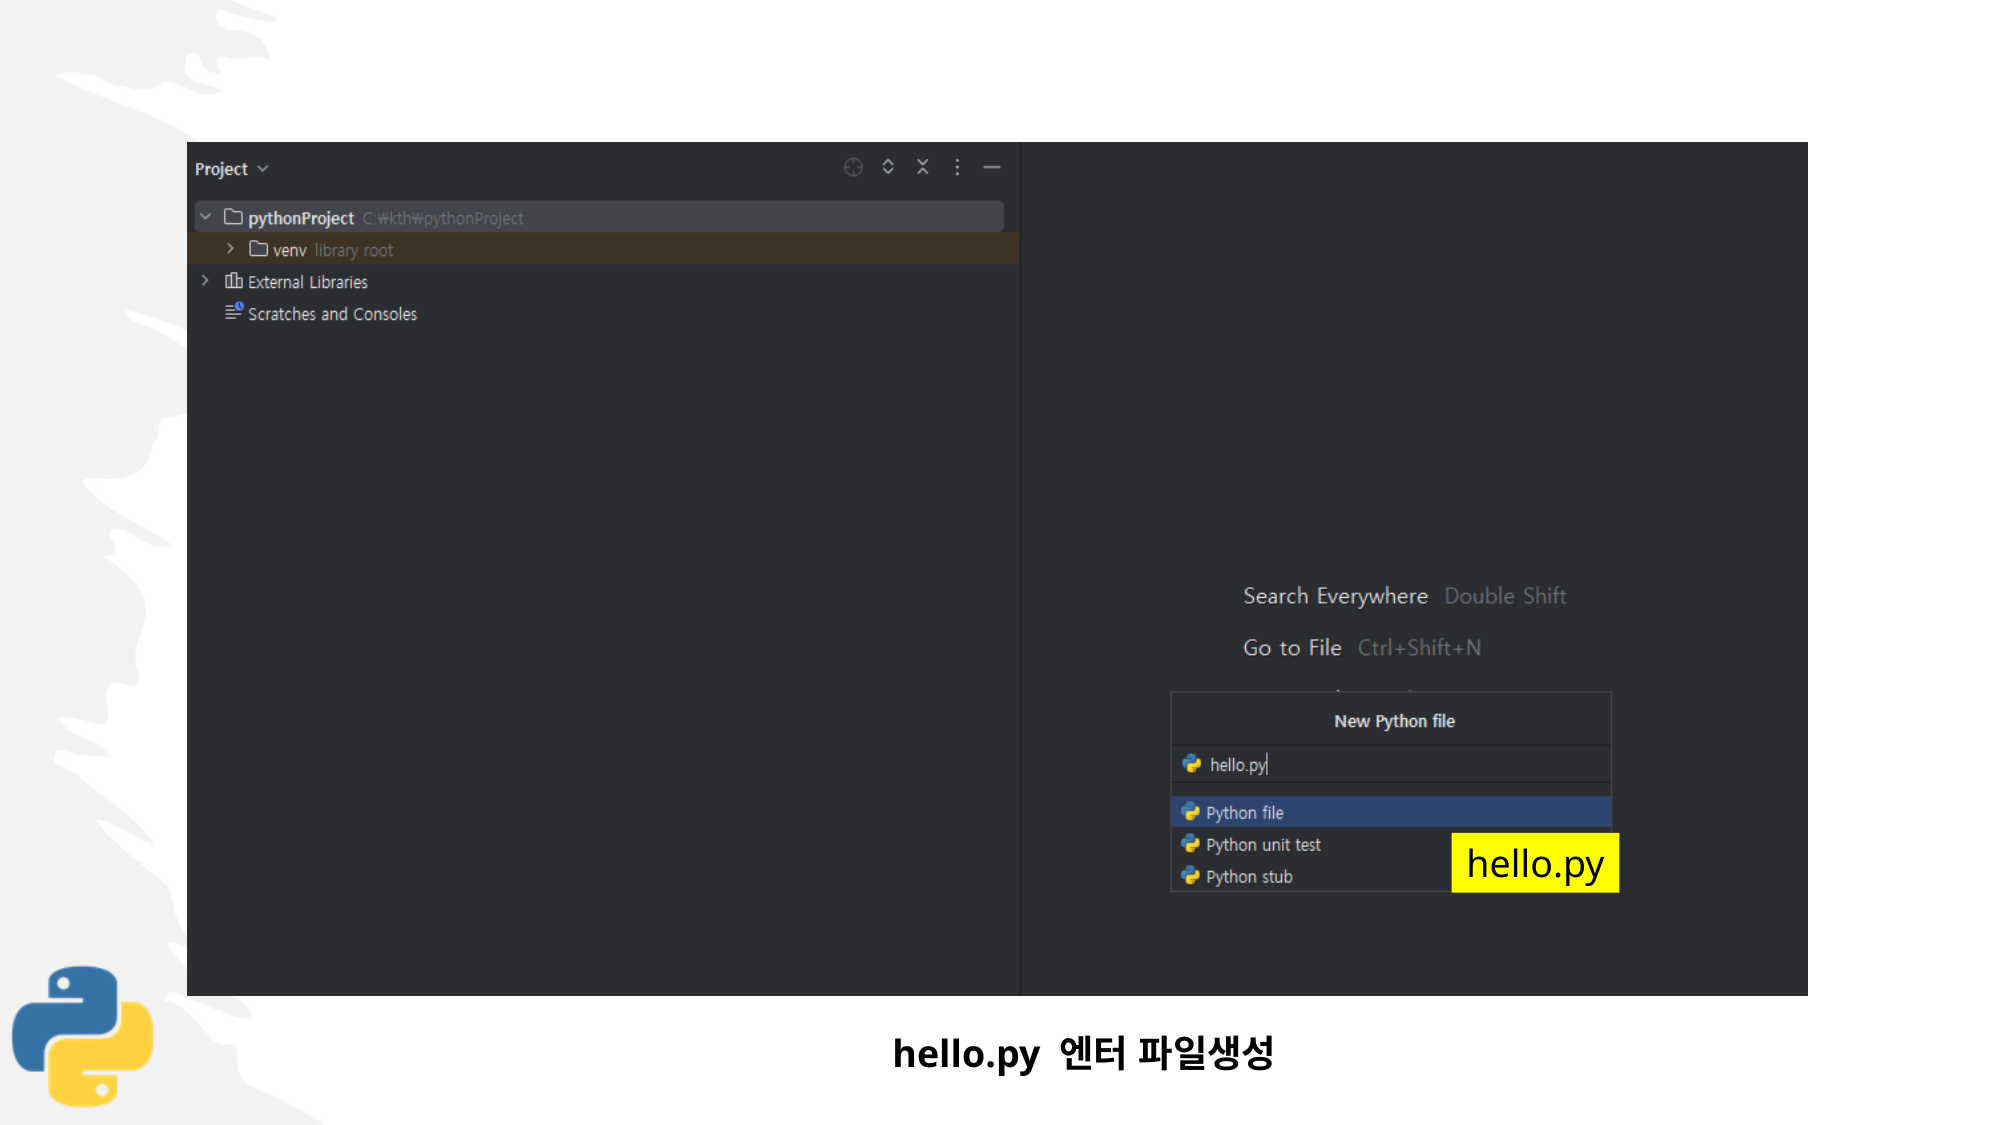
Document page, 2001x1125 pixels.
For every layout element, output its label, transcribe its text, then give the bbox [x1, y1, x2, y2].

text_box hello.py 엔터 파일생성 [877, 1023, 1292, 1083]
picture [0, 0, 2001, 1125]
